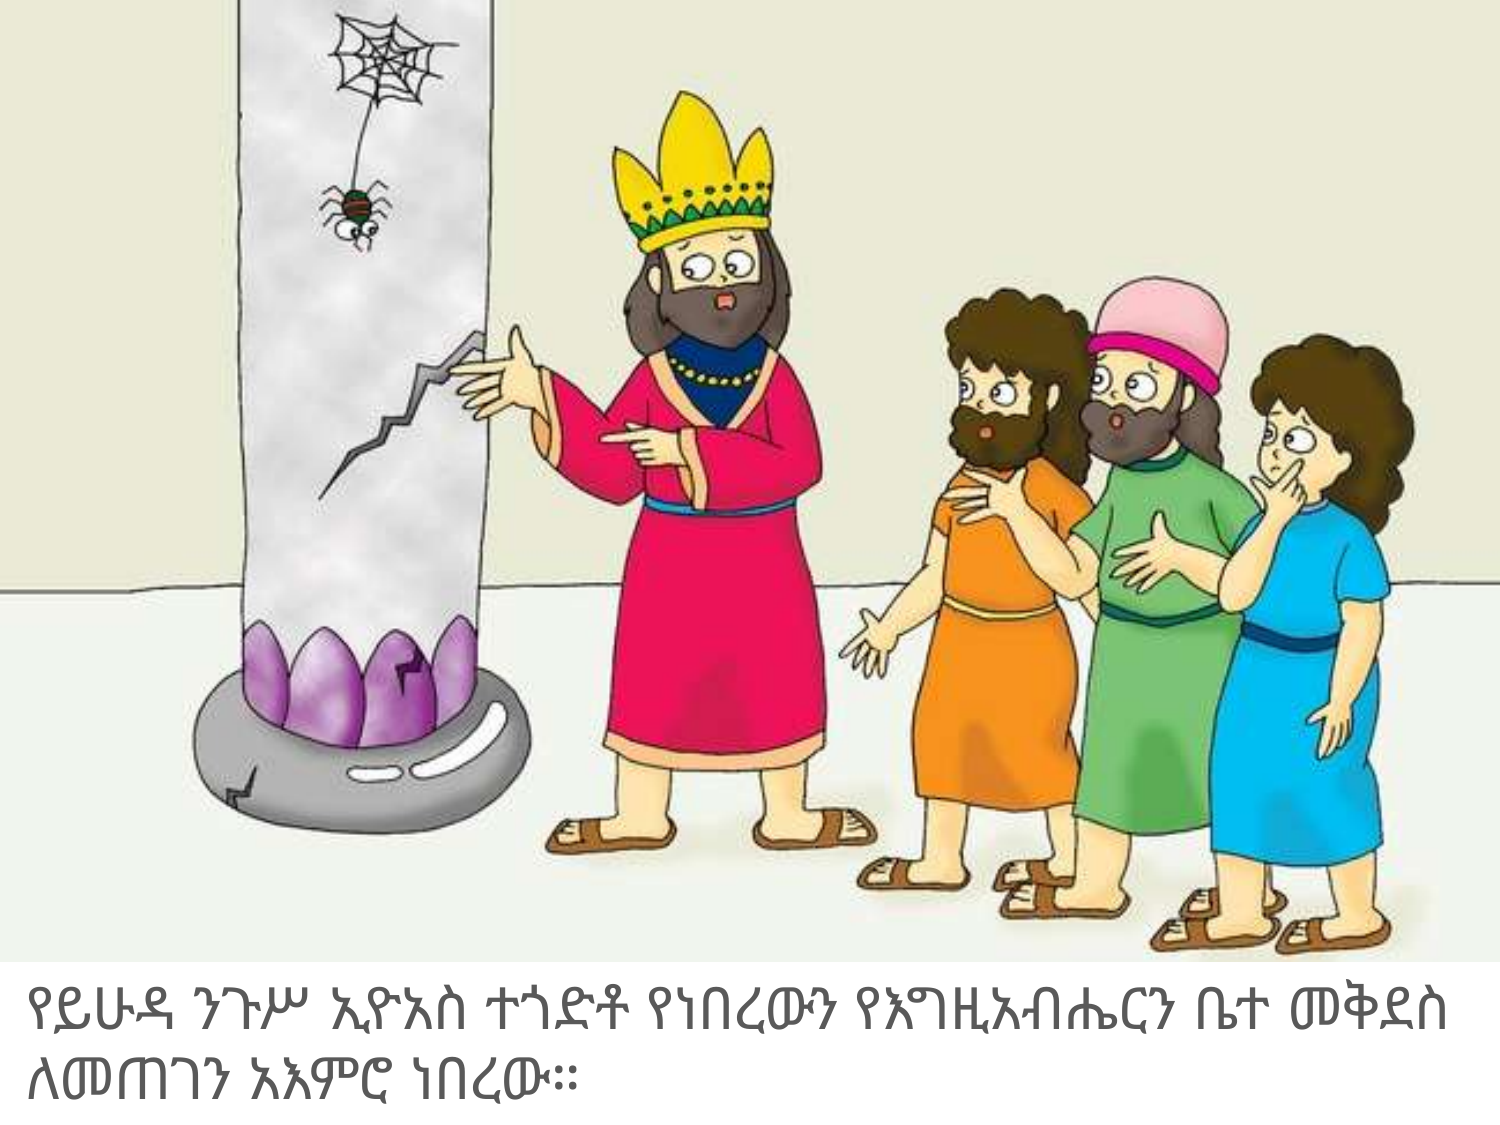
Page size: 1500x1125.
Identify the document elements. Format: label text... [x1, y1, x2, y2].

text_box የይሁዳ ንጉሥ ኢዮአስ ተጎድቶ የነበረውን የእግዚአብሔርን ቤተ መቅደስ ለመጠገን አእምሮ ነበረው። [11, 970, 1483, 1119]
picture [0, 0, 1500, 963]
